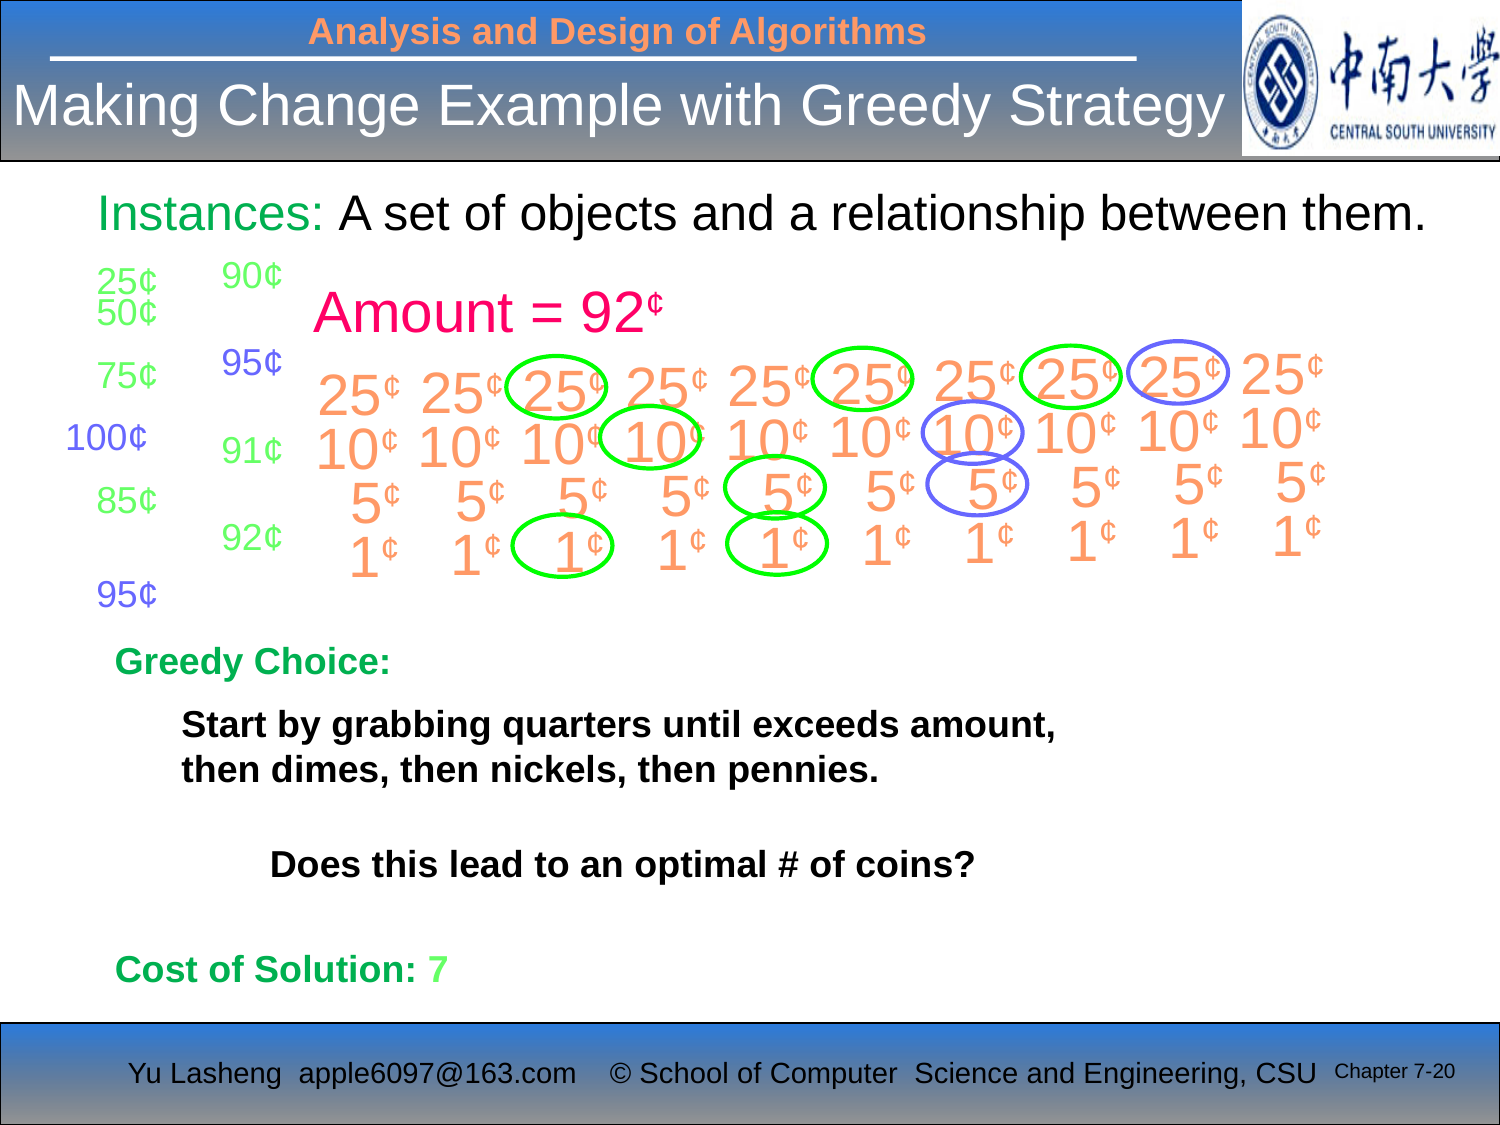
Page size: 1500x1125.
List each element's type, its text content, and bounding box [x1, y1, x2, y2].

text_box 25¢ [81, 249, 174, 280]
text_box Start by grabbing quarters until exceeds amount, then dimes, then nickels, then pennies. [166, 692, 1083, 798]
slide_number Chapter 7-20 [1316, 1049, 1471, 1125]
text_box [281, 266, 1344, 598]
text_box 85¢ [81, 468, 174, 529]
text_box Instances: A set of objects and a relationship between them. [83, 172, 1456, 248]
text_box 75¢ [81, 343, 174, 404]
text_box 90¢ [206, 243, 299, 304]
text_box 95¢ [206, 331, 276, 391]
text_box 100¢ [50, 406, 164, 466]
text_box Does this lead to an optimal # of coins? [255, 832, 993, 893]
text_box Making Change Example with Greedy Strategy [0, 8, 1258, 197]
text_box Greedy Choice: [99, 629, 1375, 937]
picture [1242, 0, 1500, 156]
text_box 50¢ [81, 280, 174, 341]
text_box Cost of Solution: 7 [99, 937, 1500, 998]
text_box 91¢ [206, 418, 276, 479]
text_box 92¢ [206, 505, 276, 566]
text_box 95¢ [81, 562, 174, 623]
